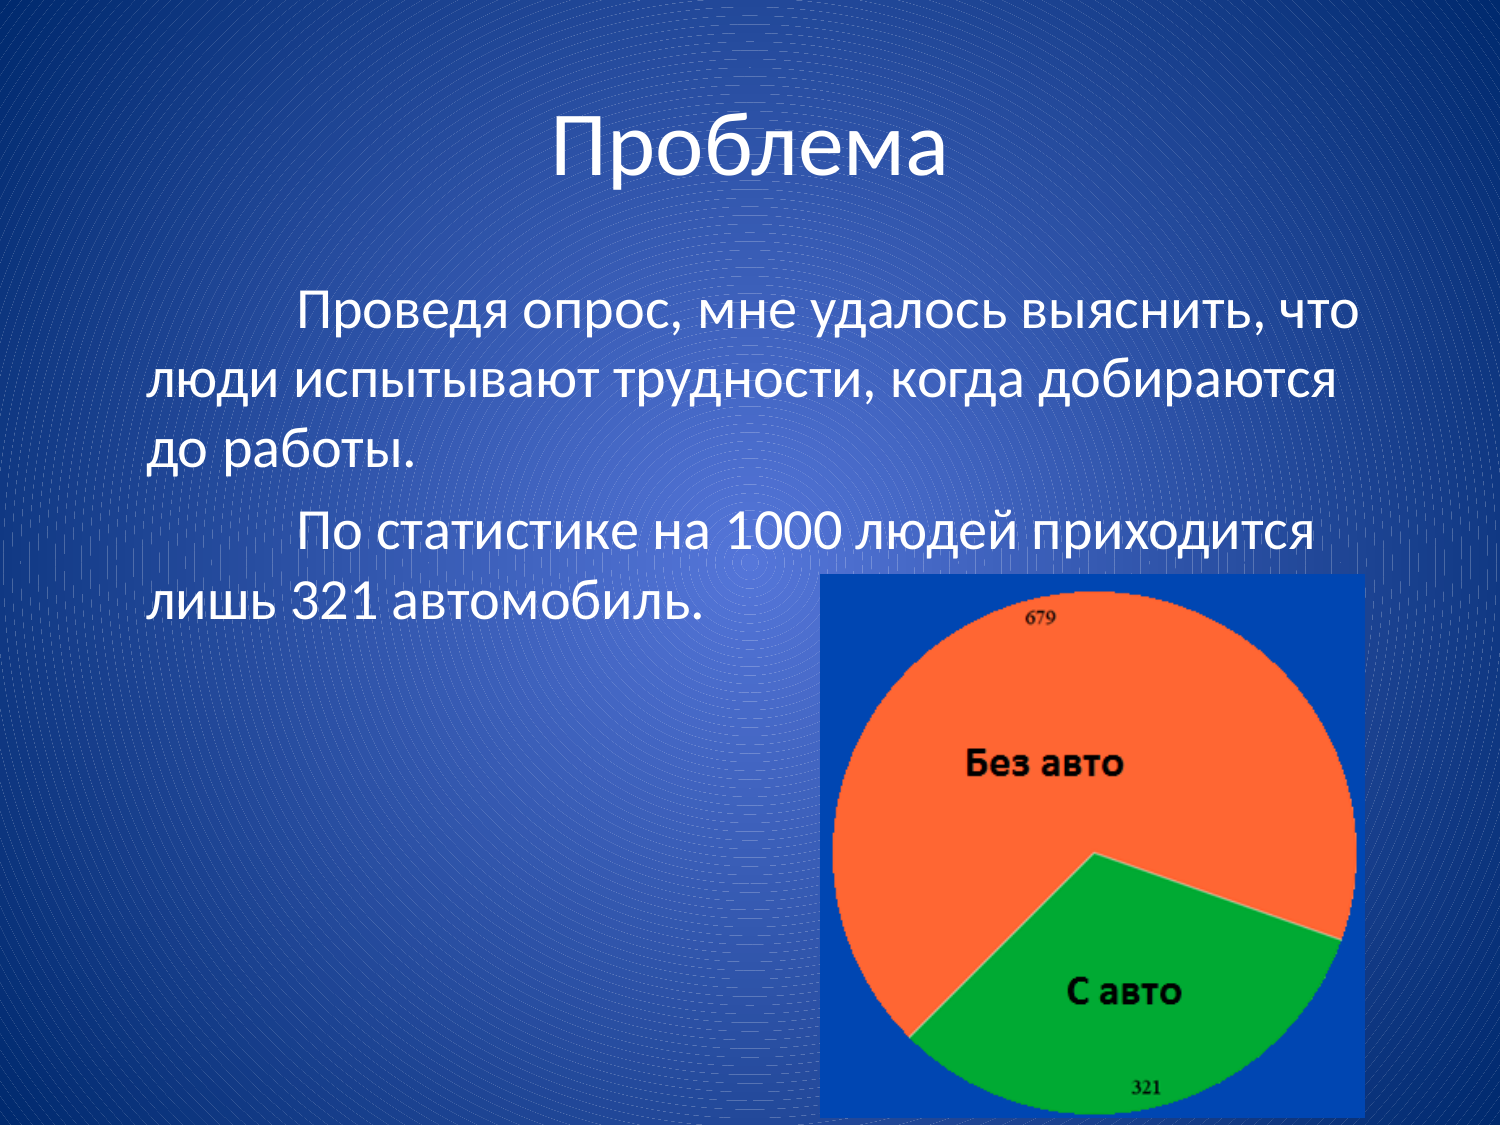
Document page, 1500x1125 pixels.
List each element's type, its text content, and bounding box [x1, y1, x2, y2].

list Проведя опрос, мне удалось выяснить, что люди испытывают трудности, когда добираются до работы. По статистике на 1000 людей приходится лишь 321 автомобиль. [75, 262, 1425, 1005]
title Проблема [75, 45, 1425, 233]
picture [820, 573, 1365, 1118]
